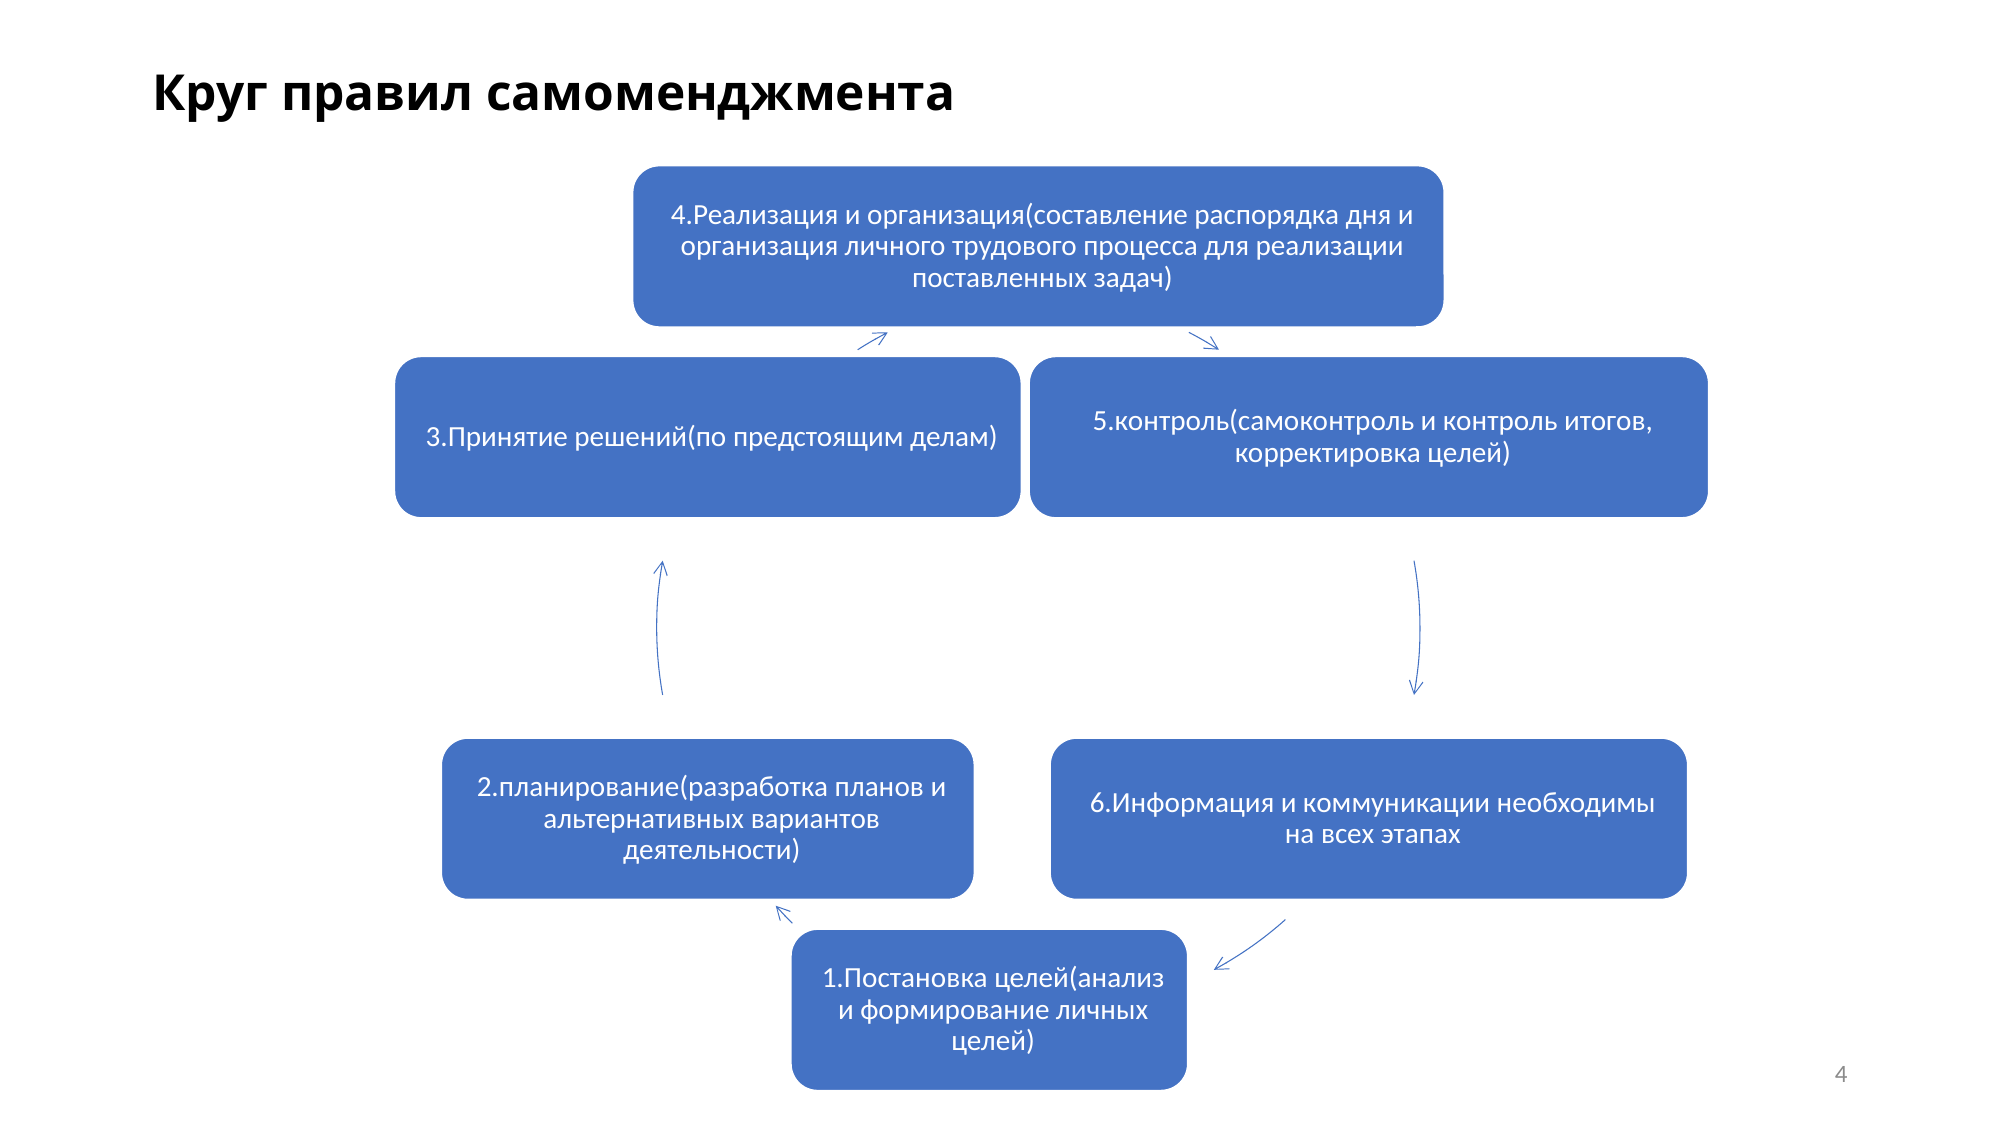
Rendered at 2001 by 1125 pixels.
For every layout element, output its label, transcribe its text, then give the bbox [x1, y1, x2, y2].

title Круг правил самоменджмента [137, 59, 1863, 129]
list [376, 165, 1727, 1091]
slide_number 4 [1412, 1042, 1863, 1103]
